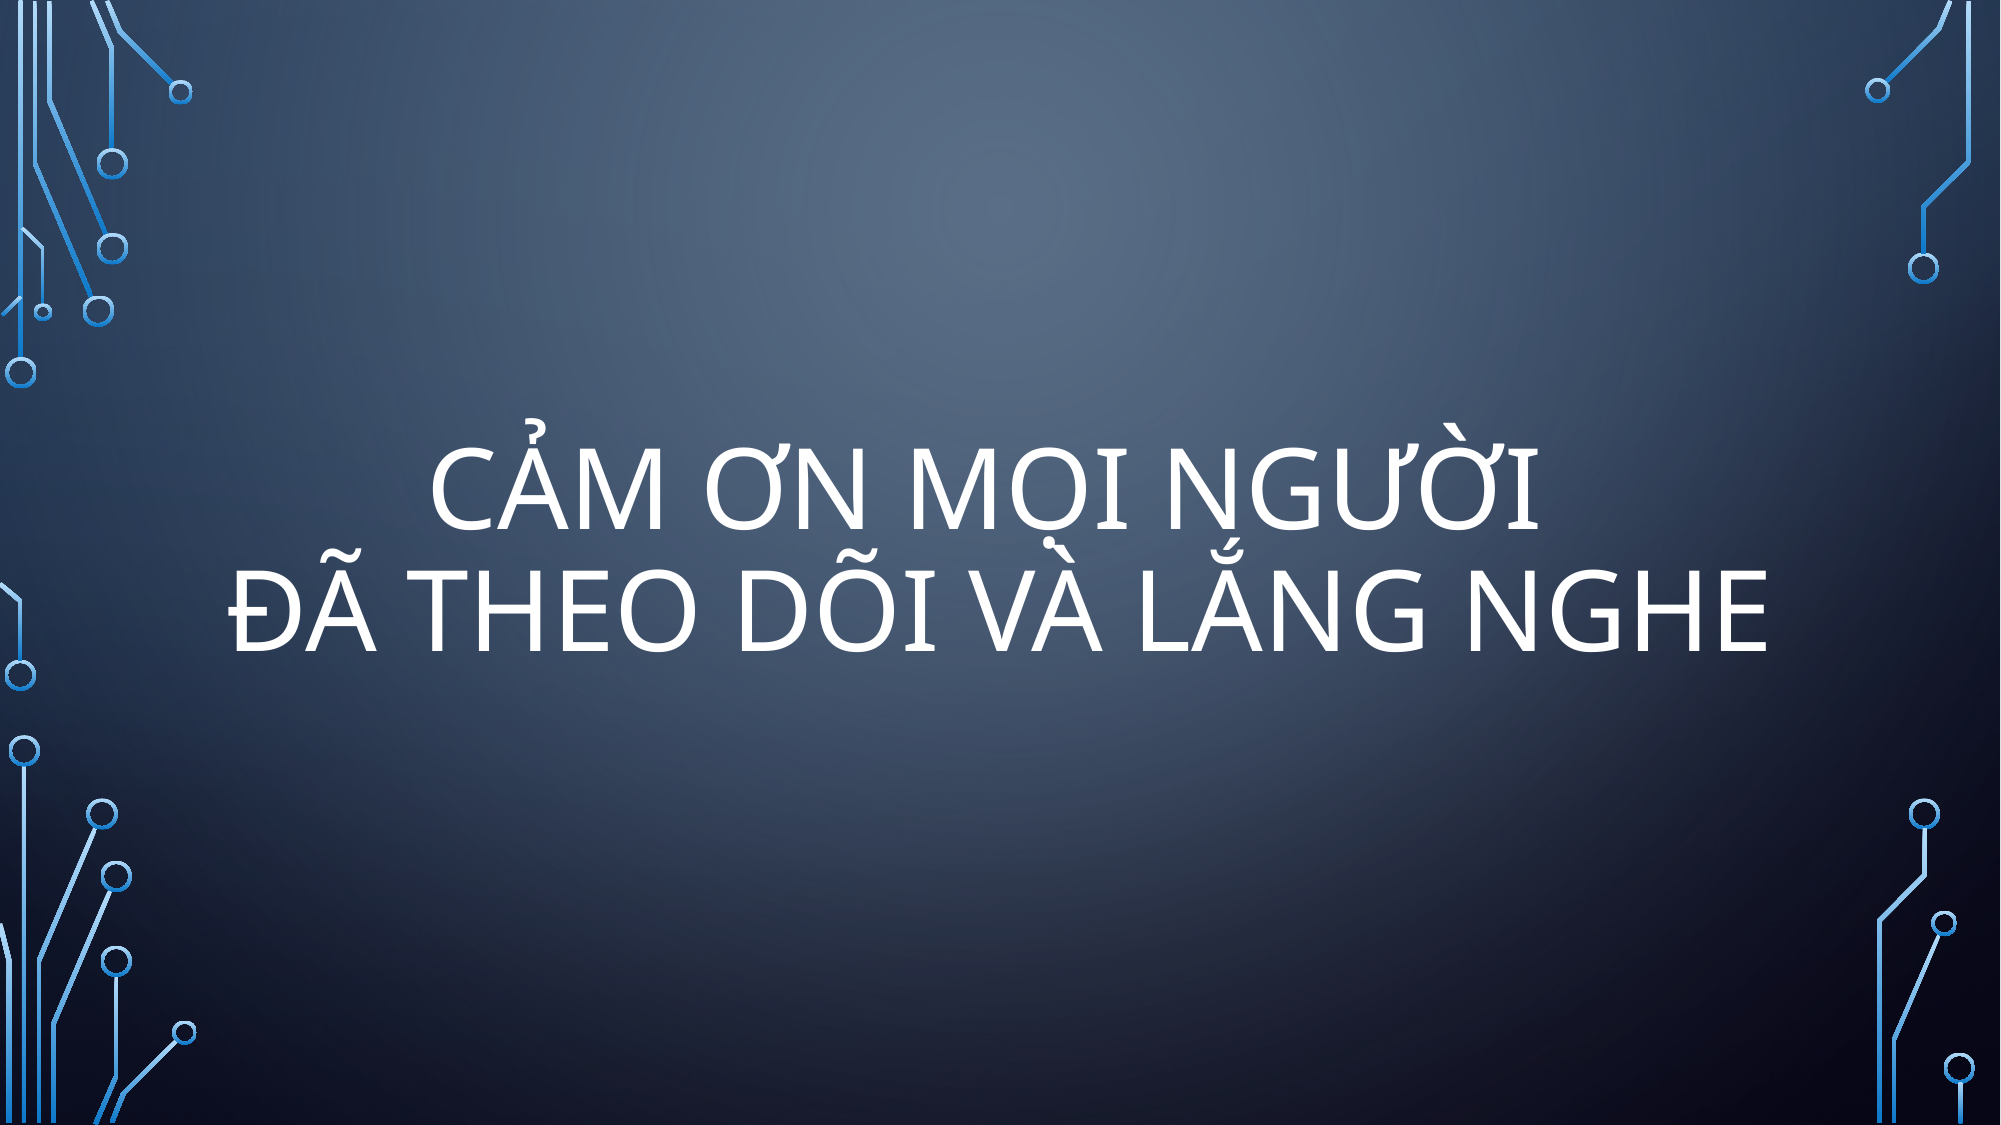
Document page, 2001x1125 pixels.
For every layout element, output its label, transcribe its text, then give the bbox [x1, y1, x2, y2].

title Cảm ơn mọi người đã theo dõi và lắng nghe [187, 101, 1813, 1007]
